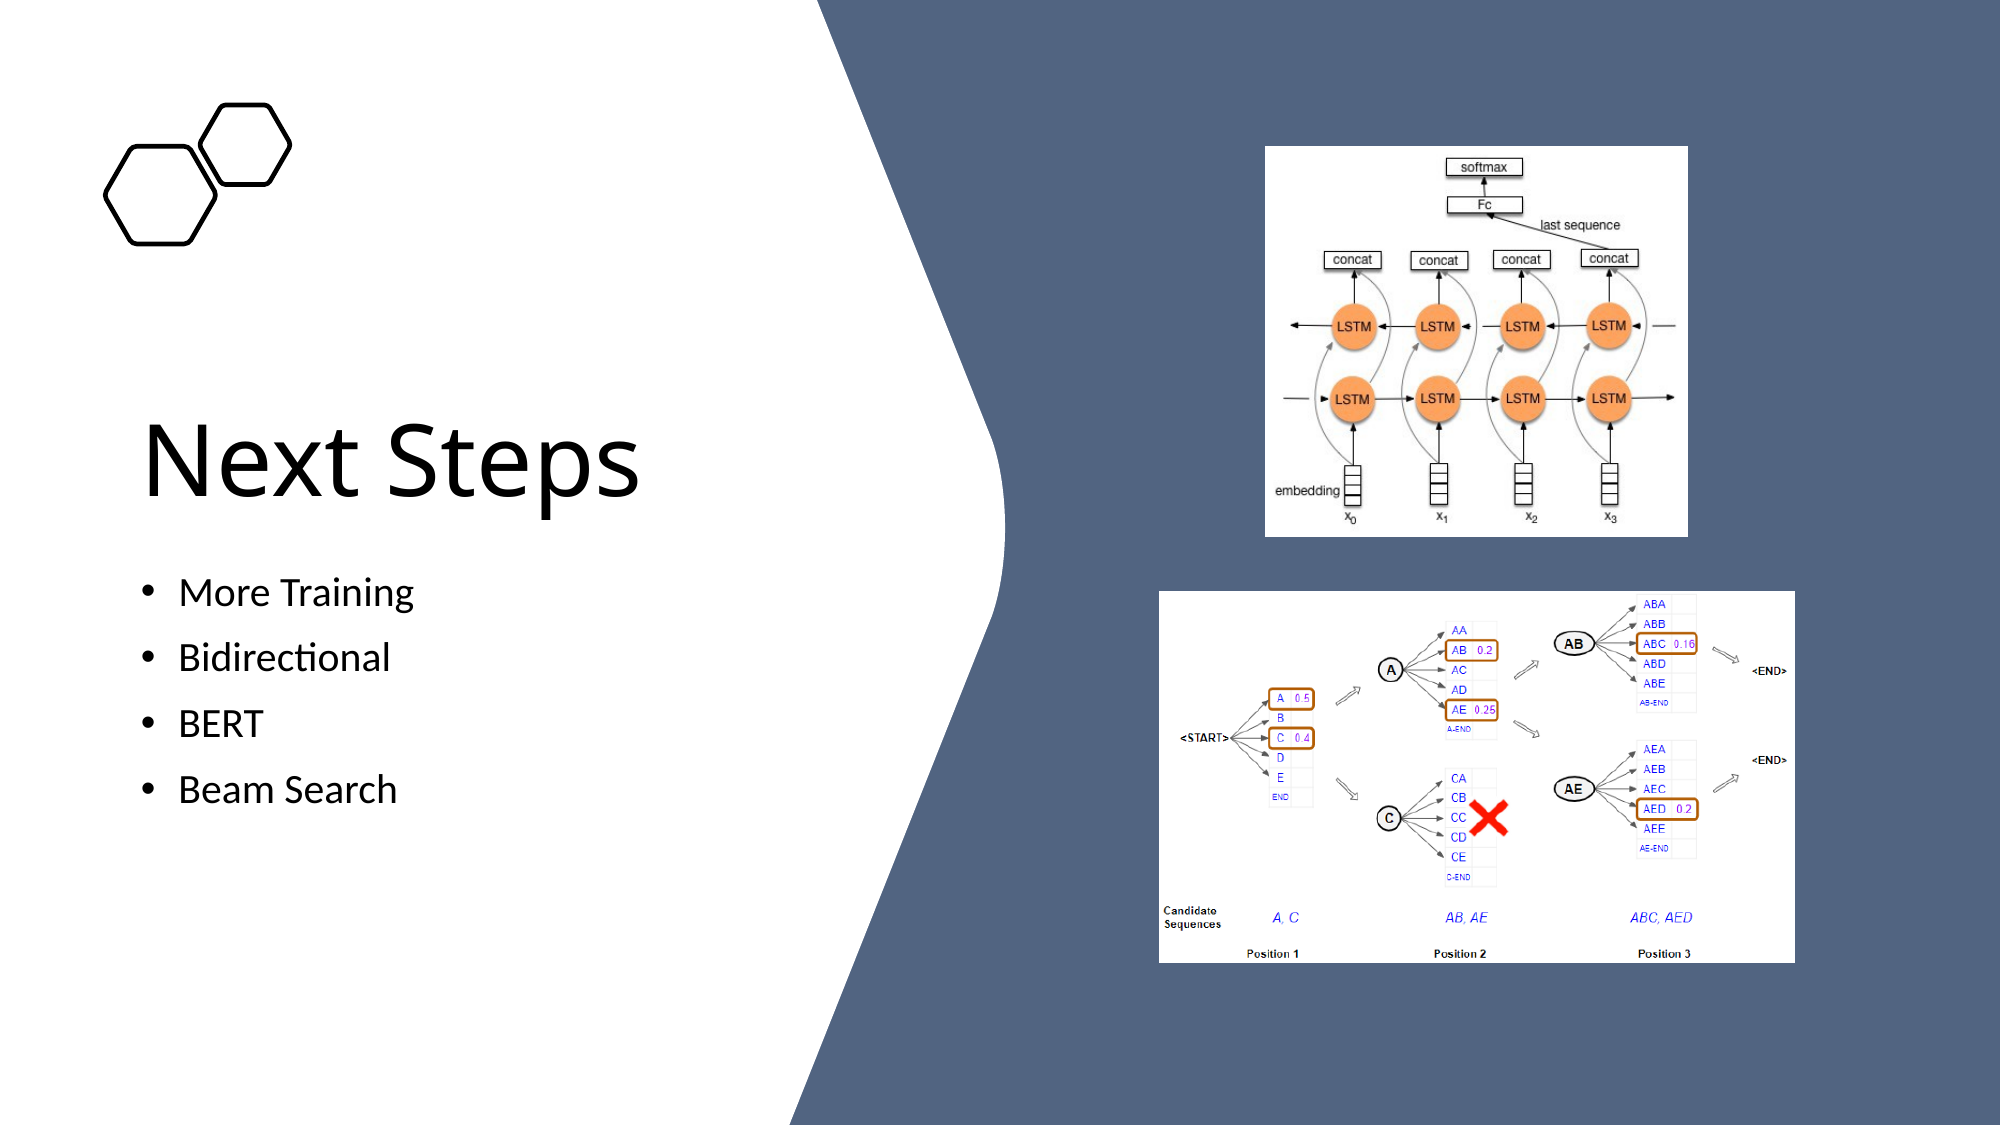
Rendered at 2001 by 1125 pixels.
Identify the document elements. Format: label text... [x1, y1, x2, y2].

picture [1159, 591, 1795, 963]
text_box [791, 0, 2000, 1125]
list More Training Bidirectional BERT Beam Search [125, 562, 795, 1013]
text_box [104, 104, 290, 244]
picture [1265, 146, 1688, 537]
title Next Steps [125, 212, 819, 526]
text_box [0, 0, 1007, 1125]
